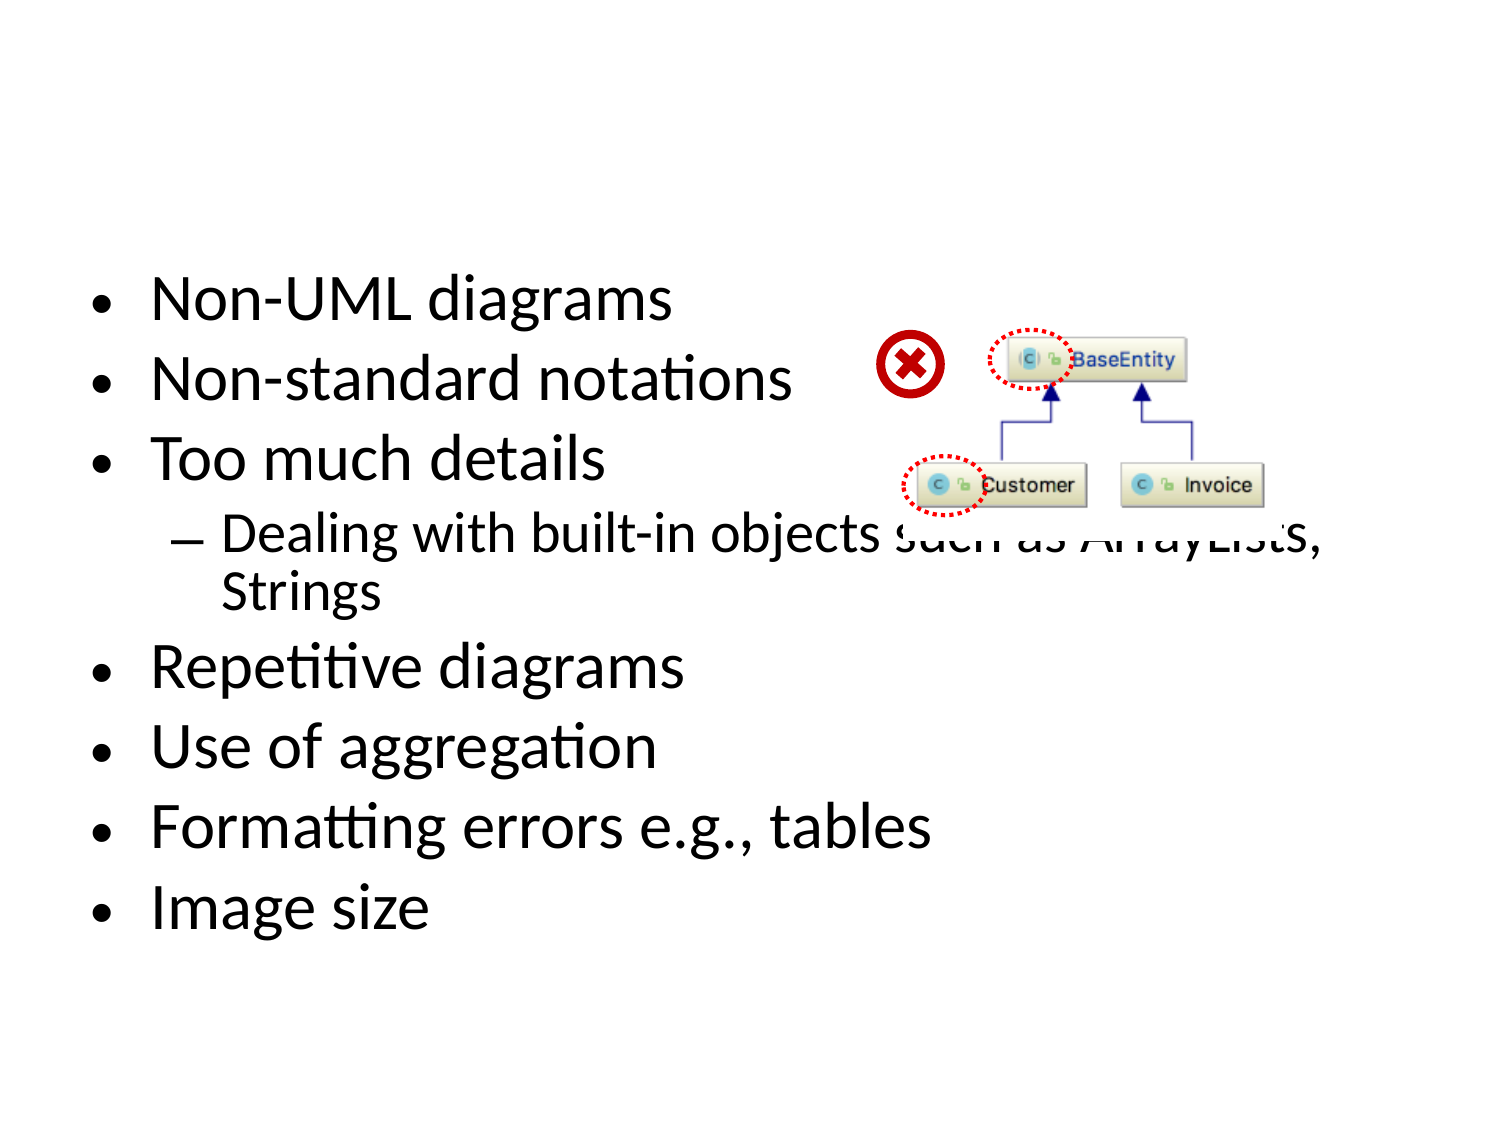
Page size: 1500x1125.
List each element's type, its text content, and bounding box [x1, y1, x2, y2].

picture [903, 325, 1282, 541]
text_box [875, 329, 946, 399]
list Non-UML diagrams Non-standard notations Too much details Dealing with built-in objects such as ArrayLists, Strings Repetitive diagrams Use of aggregation Formatting errors e.g., tables Image size [75, 262, 1425, 1005]
